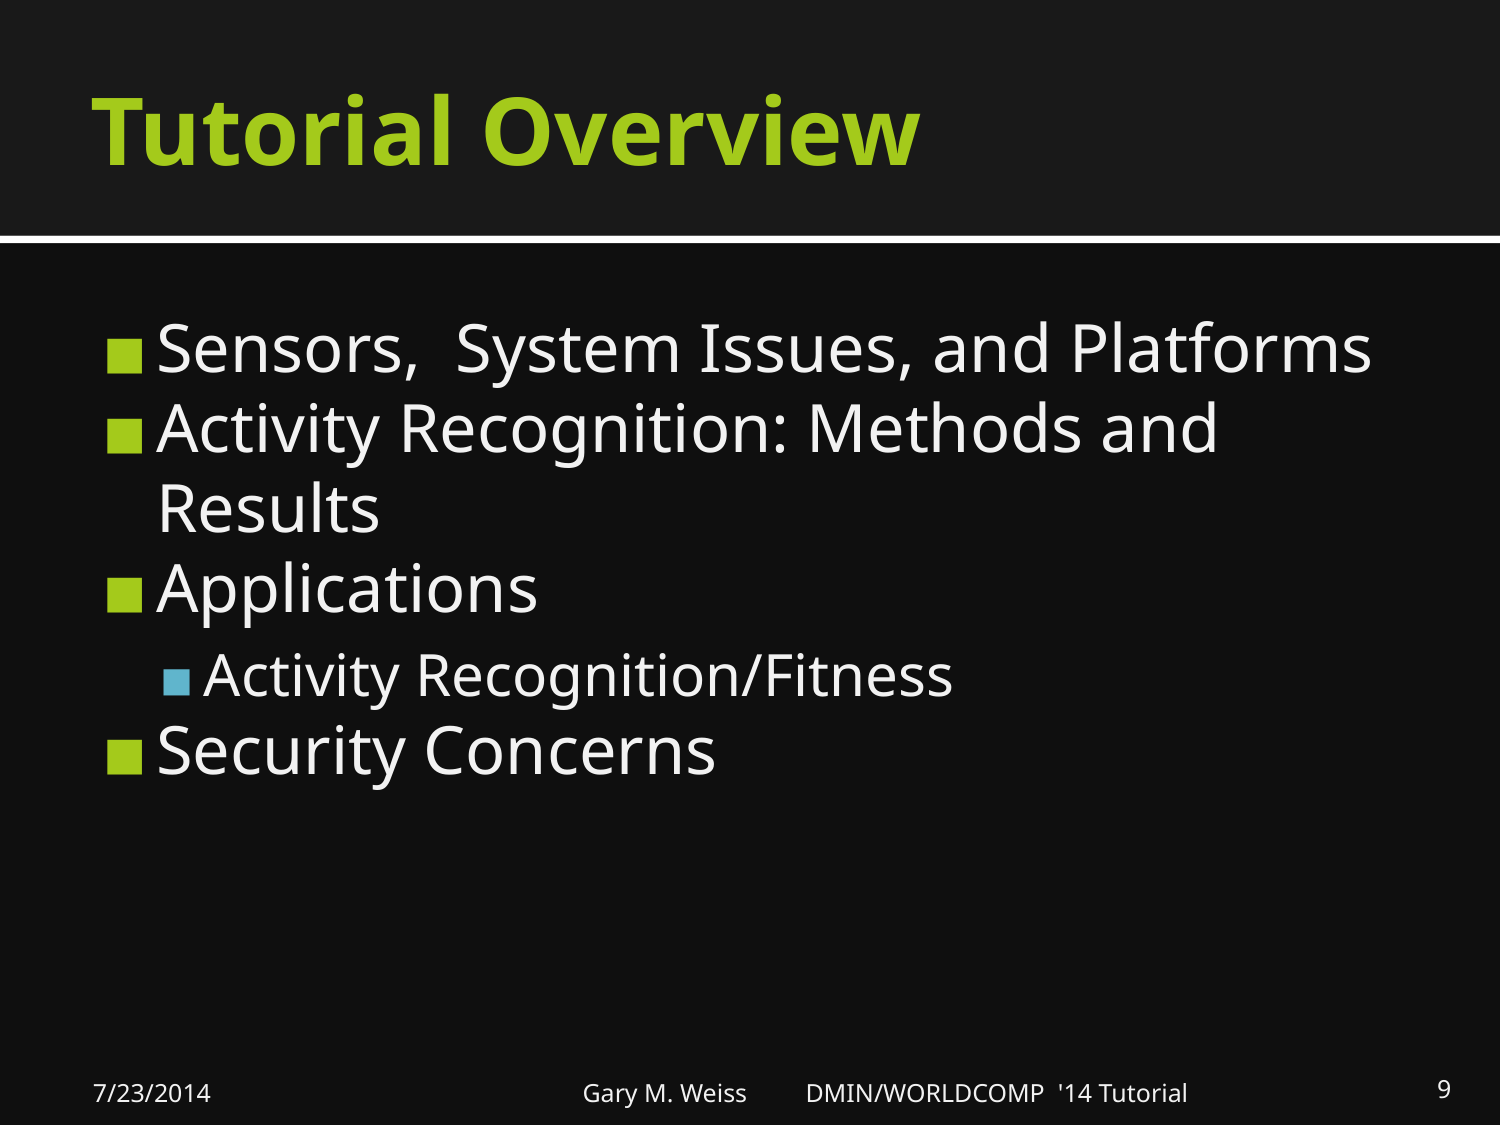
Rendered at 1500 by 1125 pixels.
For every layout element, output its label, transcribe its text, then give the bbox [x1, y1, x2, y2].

footer Gary M. Weiss DMIN/WORLDCOMP '14 Tutorial [575, 1062, 1337, 1108]
list Sensors, System Issues, and Platforms Activity Recognition: Methods and Results Applications Activity Recognition/Fitness Security Concerns [75, 291, 1463, 1050]
slide_number ‹#› [1345, 1062, 1467, 1108]
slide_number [75, 1062, 425, 1108]
title Tutorial Overview [75, 25, 1425, 231]
